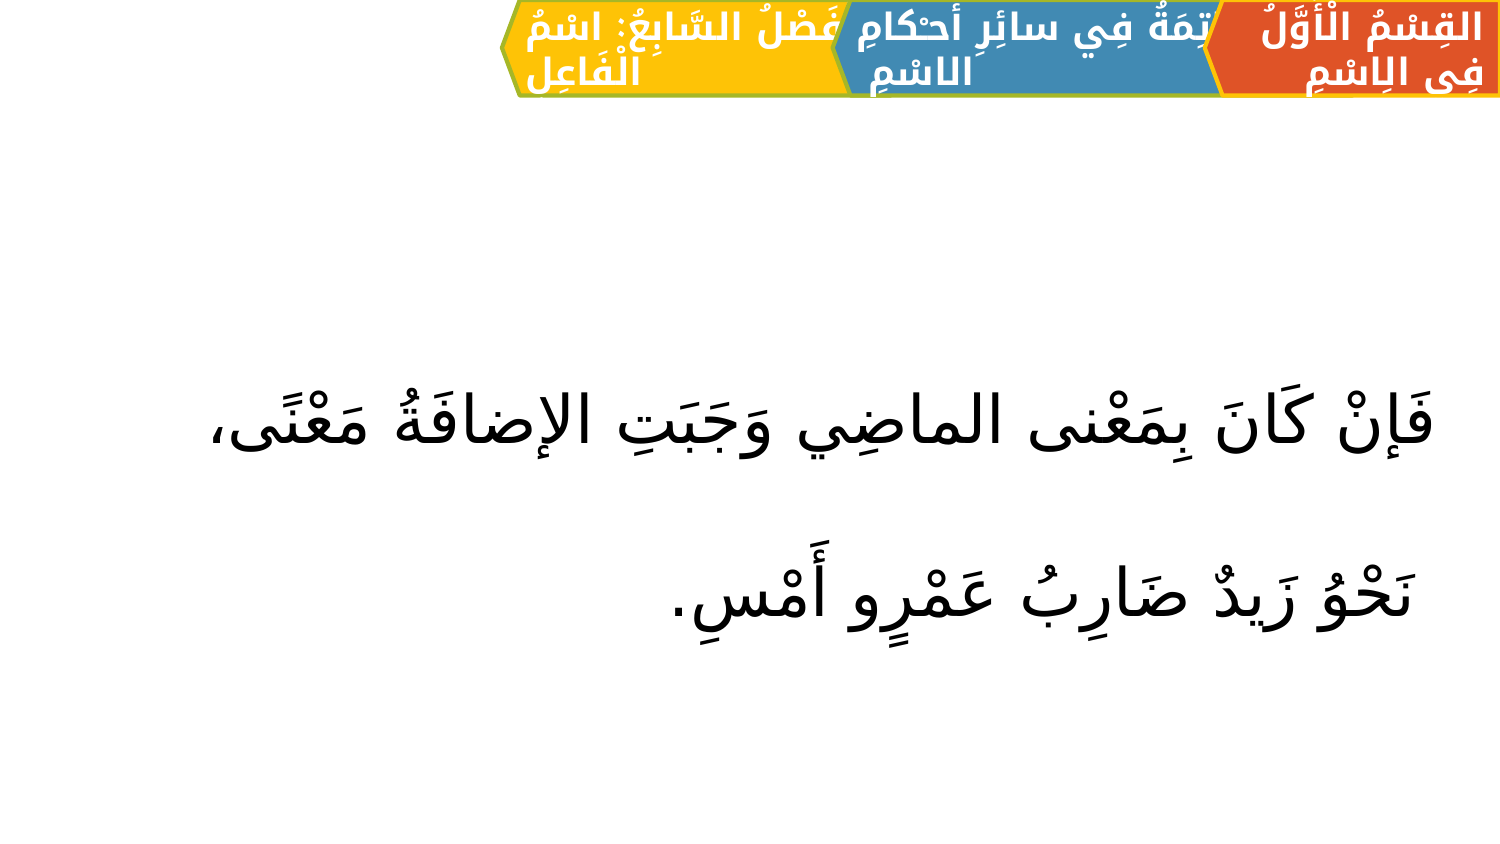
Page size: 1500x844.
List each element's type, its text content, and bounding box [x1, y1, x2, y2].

text_box القِسْمُ الْأَوَّلُ فِي الِاسْمِ [1202, 0, 1500, 98]
text_box الْفَصْلُ السَّابِعُ: اسْمُ الْفَاعِلِ [499, 0, 849, 98]
text_box الْخَاتِمَةُ فِي سائِرِ أحـْكامِ الاسْمِ [830, 0, 1221, 98]
list فَإنْ كَانَ بِمَعْنى الماضِي وَجَبَتِ الإضافَةُ مَعْنًی، نَحْوُ زَيدٌ ضَارِبُ عَمْرٍو أَمْسِ. [29, 102, 1471, 824]
